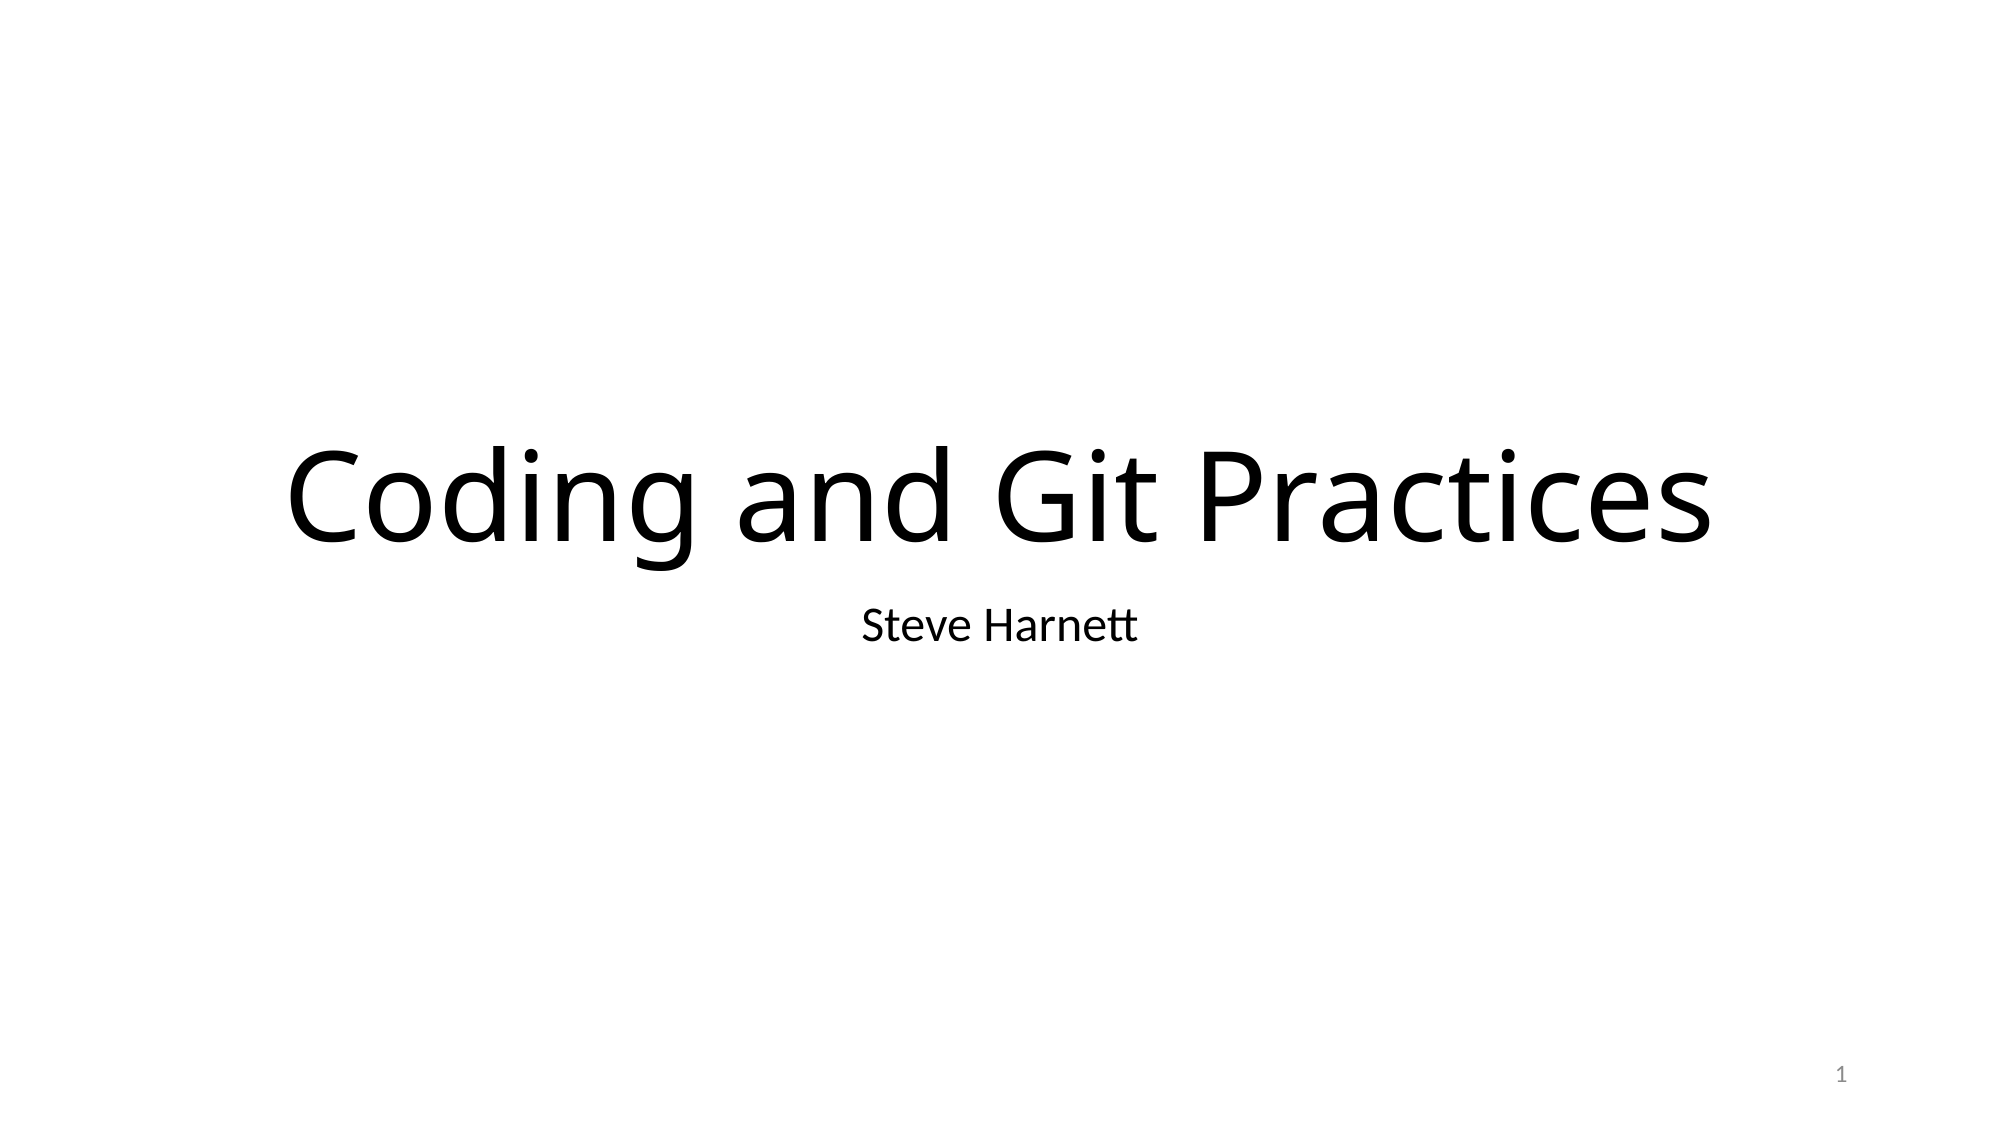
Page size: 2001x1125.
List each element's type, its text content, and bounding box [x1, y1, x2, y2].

slide_number 1 [1412, 1042, 1863, 1103]
subtitle Steve Harnett [249, 590, 1750, 863]
title Coding and Git Practices [249, 184, 1750, 576]
